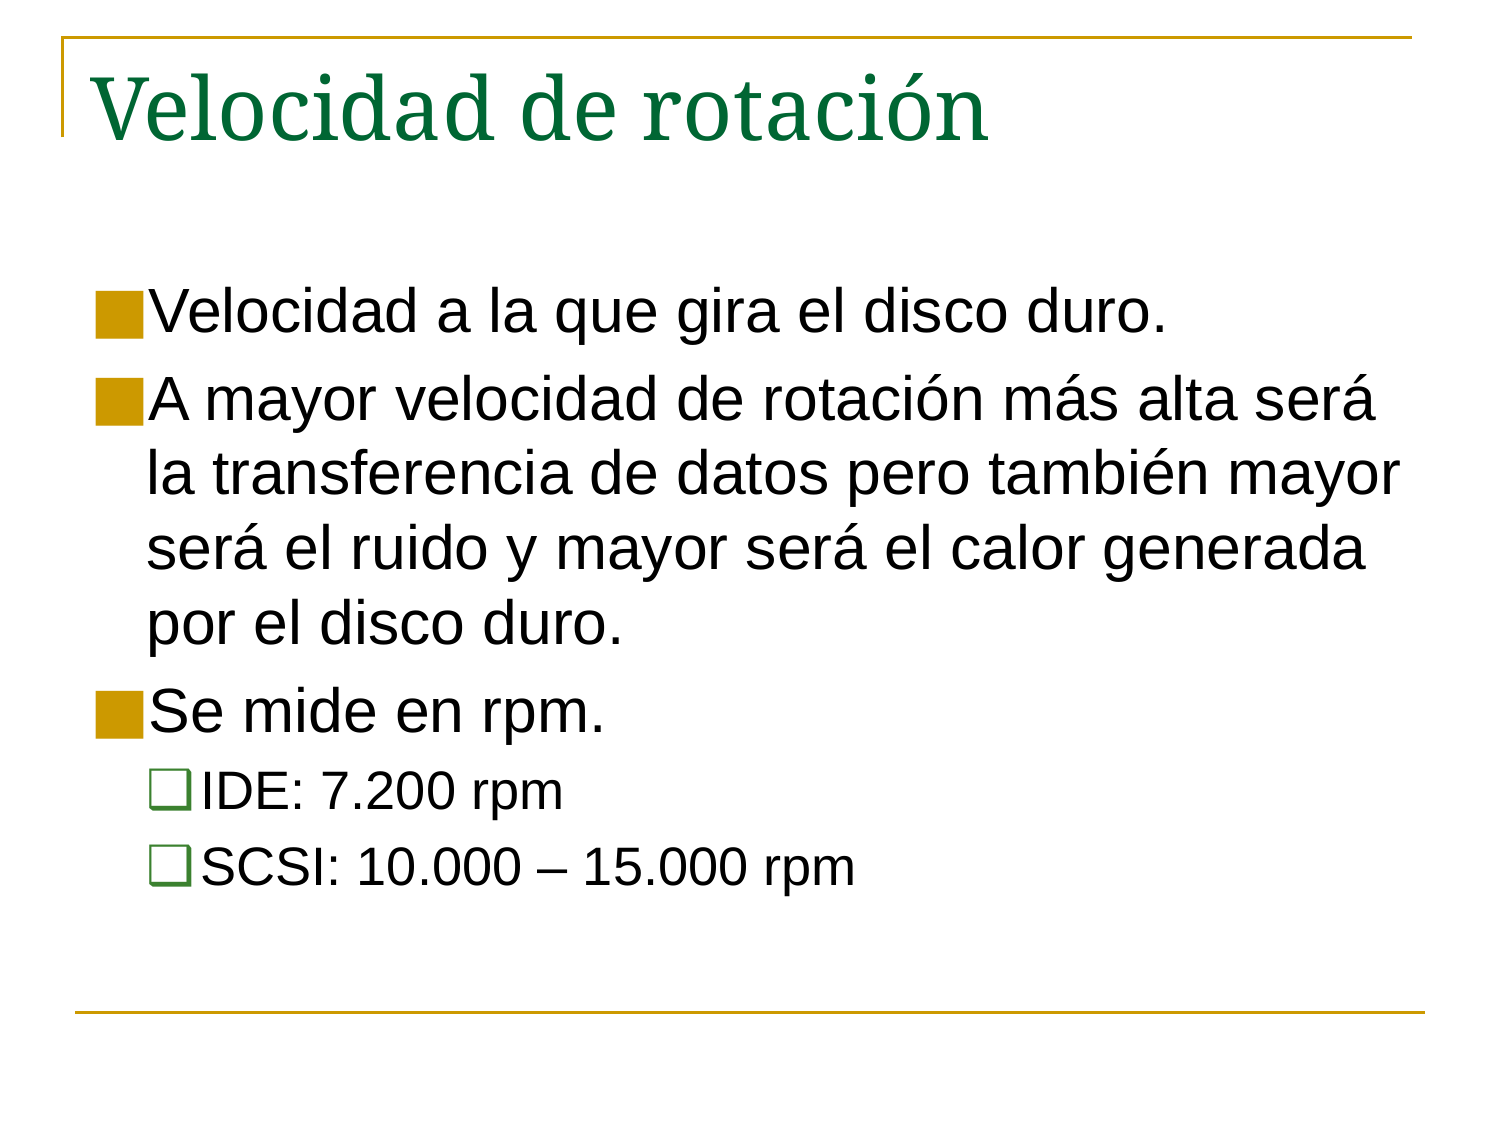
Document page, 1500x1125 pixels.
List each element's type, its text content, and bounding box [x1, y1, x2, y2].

title Velocidad de rotación [75, 45, 1425, 233]
list Velocidad a la que gira el disco duro. A mayor velocidad de rotación más alta será la transferencia de datos pero también mayor será el ruido y mayor será el calor generada por el disco duro. Se mide en rpm. IDE: 7.200 rpm SCSI: 10.000 – 15.000 rpm [75, 262, 1425, 1006]
